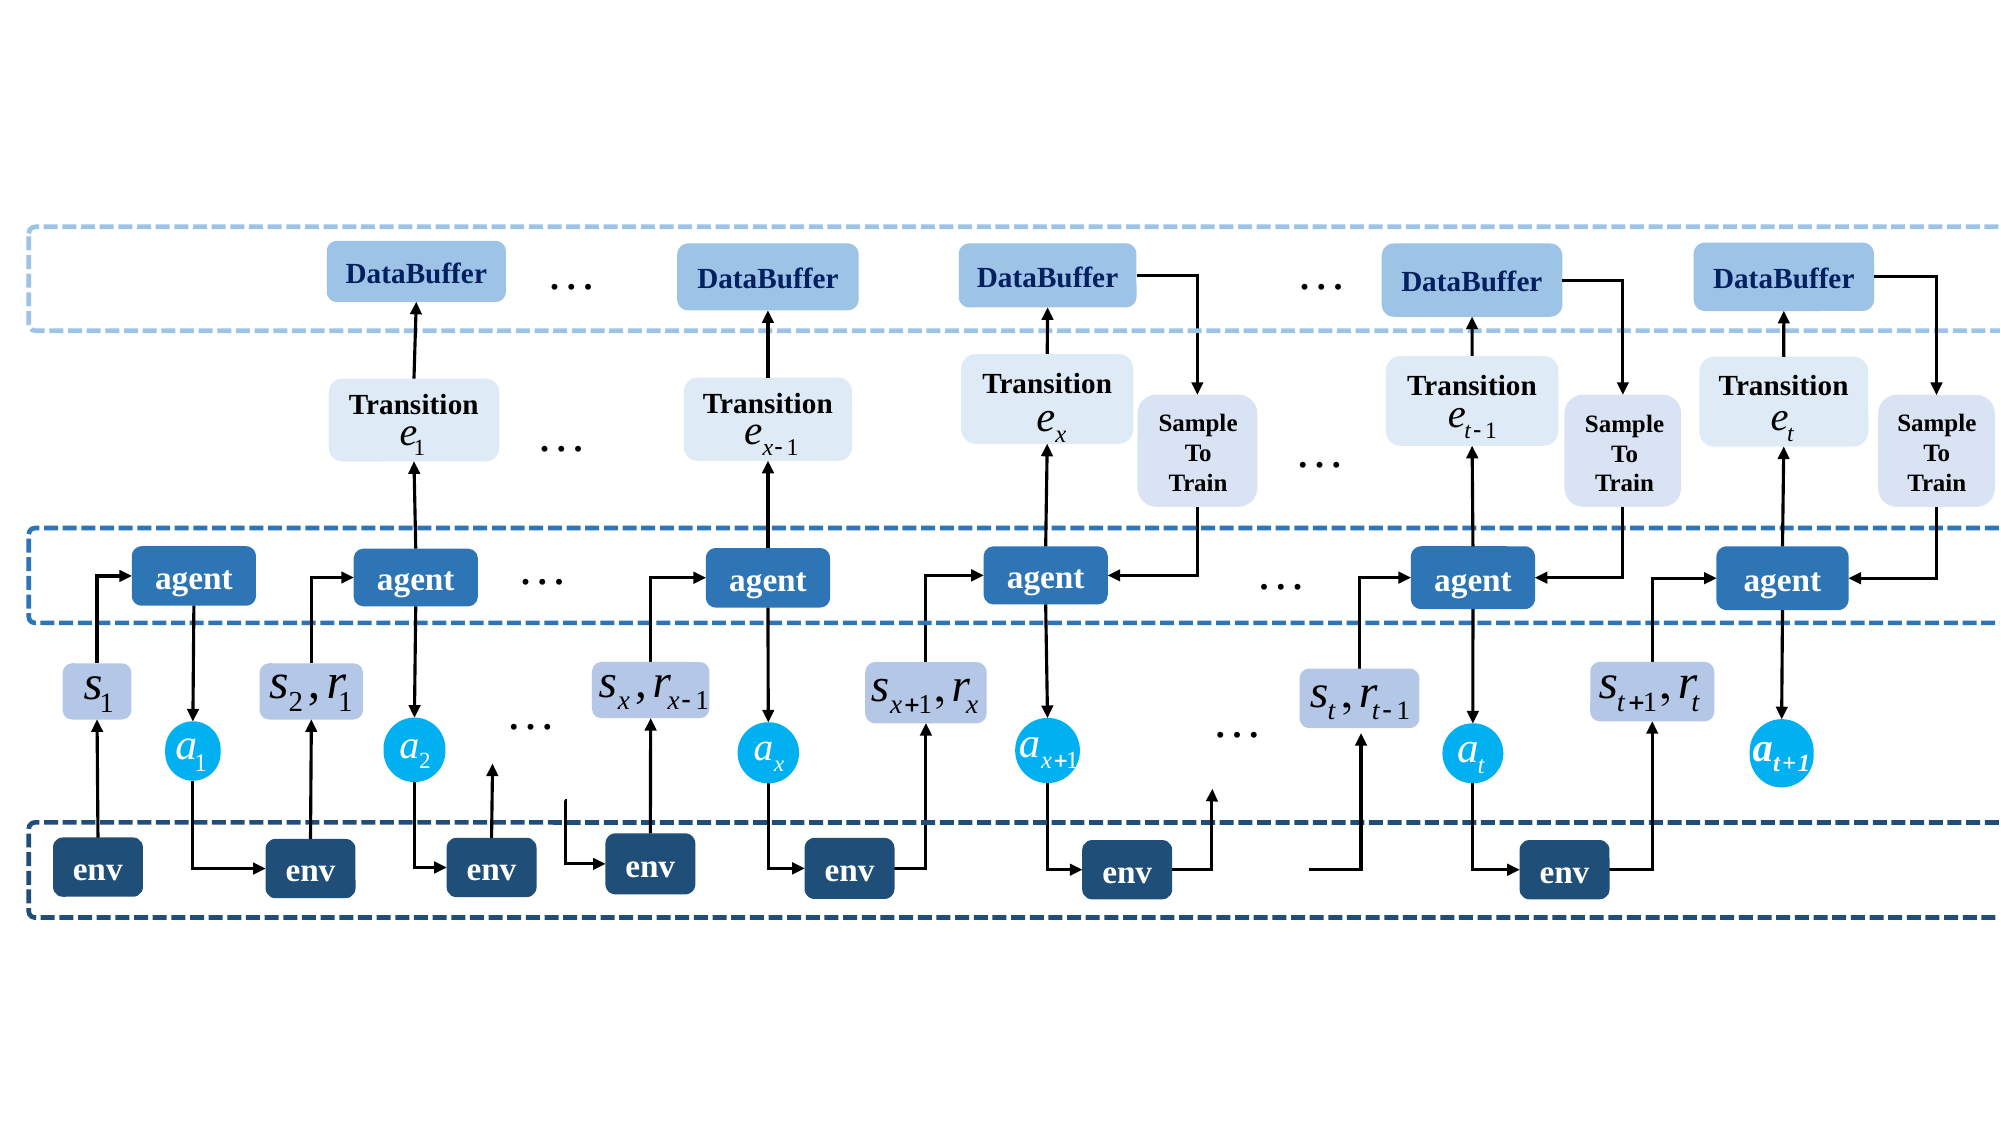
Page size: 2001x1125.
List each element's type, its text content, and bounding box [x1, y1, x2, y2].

text_box [376, 608, 414, 624]
text_box DataBuffer [676, 242, 860, 312]
text_box env [51, 836, 145, 898]
text_box [1711, 663, 1716, 721]
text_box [862, 654, 989, 726]
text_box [553, 811, 617, 853]
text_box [70, 602, 159, 637]
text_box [260, 648, 362, 724]
text_box … [490, 672, 578, 748]
text_box agent [1715, 545, 1850, 612]
text_box Transition [1698, 355, 1870, 448]
text_box agent [704, 546, 832, 609]
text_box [1642, 587, 1727, 653]
text_box [382, 724, 393, 775]
text_box [1929, 504, 1988, 509]
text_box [1609, 723, 1653, 870]
text_box agent [1409, 545, 1537, 611]
text_box [1494, 730, 1505, 777]
text_box … [1279, 409, 1370, 485]
text_box … [502, 526, 595, 602]
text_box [1012, 714, 1084, 779]
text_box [743, 807, 829, 844]
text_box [1543, 498, 1615, 587]
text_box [168, 716, 213, 782]
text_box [1339, 597, 1431, 649]
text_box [894, 726, 926, 869]
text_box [738, 402, 804, 466]
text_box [1172, 789, 1213, 870]
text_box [387, 808, 474, 841]
text_box Transition [327, 377, 501, 463]
text_box [164, 734, 168, 768]
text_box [747, 721, 791, 781]
text_box [1142, 393, 1253, 399]
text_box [1021, 809, 1109, 844]
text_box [1747, 724, 1816, 781]
text_box env [1518, 839, 1611, 901]
text_box [791, 730, 801, 776]
text_box [27, 821, 2000, 919]
text_box [61, 662, 75, 721]
text_box agent [130, 545, 258, 607]
text_box [1029, 779, 1066, 785]
text_box [213, 728, 222, 774]
text_box … [1241, 532, 1333, 607]
text_box env [445, 836, 538, 899]
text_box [393, 718, 437, 779]
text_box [1562, 280, 1623, 395]
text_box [1301, 661, 1418, 731]
text_box [398, 779, 431, 784]
text_box env [604, 832, 697, 896]
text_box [289, 599, 376, 642]
text_box [736, 729, 747, 777]
text_box env [264, 837, 357, 900]
text_box DataBuffer [325, 239, 507, 303]
text_box [1884, 393, 1989, 398]
text_box [1441, 731, 1450, 775]
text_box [1452, 803, 1540, 850]
text_box [27, 225, 2000, 332]
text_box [185, 788, 274, 862]
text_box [75, 651, 121, 725]
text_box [1136, 275, 1198, 395]
text_box [1475, 527, 1781, 624]
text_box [590, 650, 717, 721]
text_box Sample To Train [1549, 399, 1700, 505]
text_box DataBuffer [1692, 241, 1876, 313]
text_box … [1281, 231, 1376, 307]
text_box … [531, 231, 626, 307]
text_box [1118, 496, 1187, 586]
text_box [1450, 719, 1494, 784]
text_box [121, 662, 133, 721]
text_box [417, 527, 766, 624]
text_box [911, 589, 999, 648]
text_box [1309, 733, 1362, 870]
text_box Transition [960, 352, 1135, 445]
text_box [1590, 650, 1711, 723]
text_box Sample To Train [1137, 399, 1259, 505]
text_box [1762, 718, 1801, 724]
text_box … [521, 394, 612, 470]
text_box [1874, 276, 1937, 395]
text_box DataBuffer [1380, 242, 1564, 318]
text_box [1030, 388, 1074, 453]
text_box Transition [1384, 354, 1560, 447]
text_box [770, 527, 1471, 624]
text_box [636, 592, 721, 648]
text_box [1569, 393, 1676, 399]
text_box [1765, 389, 1803, 451]
text_box agent [352, 547, 479, 608]
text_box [1856, 498, 1929, 587]
text_box Sample To Train [1862, 398, 2000, 504]
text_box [1442, 386, 1504, 448]
text_box … [1197, 679, 1284, 755]
text_box [753, 781, 783, 785]
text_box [394, 405, 431, 466]
text_box Transition [682, 376, 854, 462]
text_box [27, 527, 413, 624]
text_box [1760, 781, 1803, 789]
text_box [437, 725, 447, 774]
text_box [1784, 527, 2000, 624]
